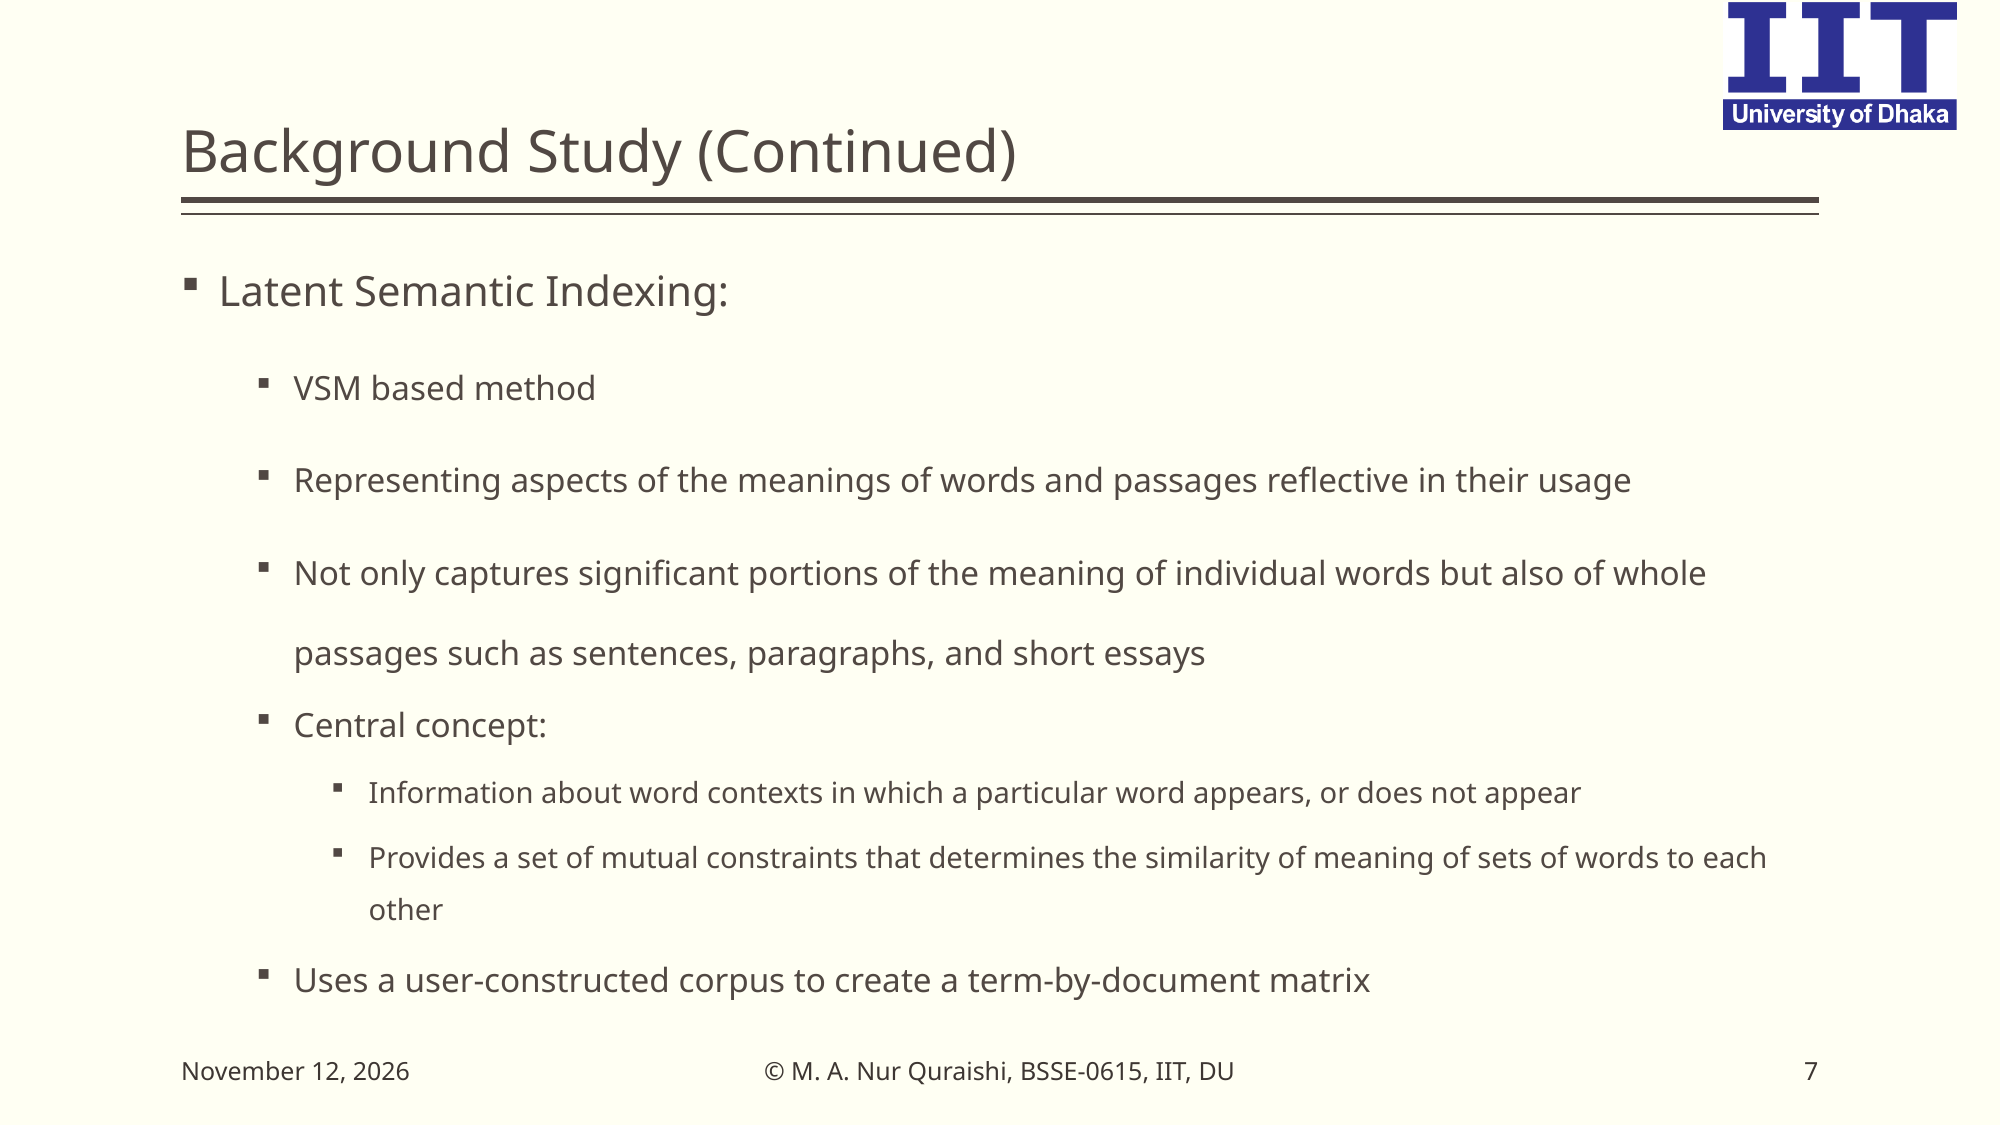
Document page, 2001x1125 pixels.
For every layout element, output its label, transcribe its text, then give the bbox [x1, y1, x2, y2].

list Latent Semantic Indexing: VSM based method Representing aspects of the meanings of words and passages reflective in their usage Not only captures significant portions of the meaning of individual words but also of whole passages such as sentences, paragraphs, and short essays Central concept: Information about word contexts in which a particular word appears, or does not appear Provides a set of mutual constraints that determines the similarity of meaning of sets of words to each other Uses a user-constructed corpus to create a term-by-document matrix [181, 262, 1819, 1013]
title Background Study (Continued) [181, 12, 1819, 193]
footer © M. A. Nur Quraishi, BSSE-0615, IIT, DU [481, 1042, 1518, 1103]
picture [1723, 2, 1957, 130]
slide_number 7 [1518, 1042, 1819, 1103]
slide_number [181, 1042, 481, 1103]
